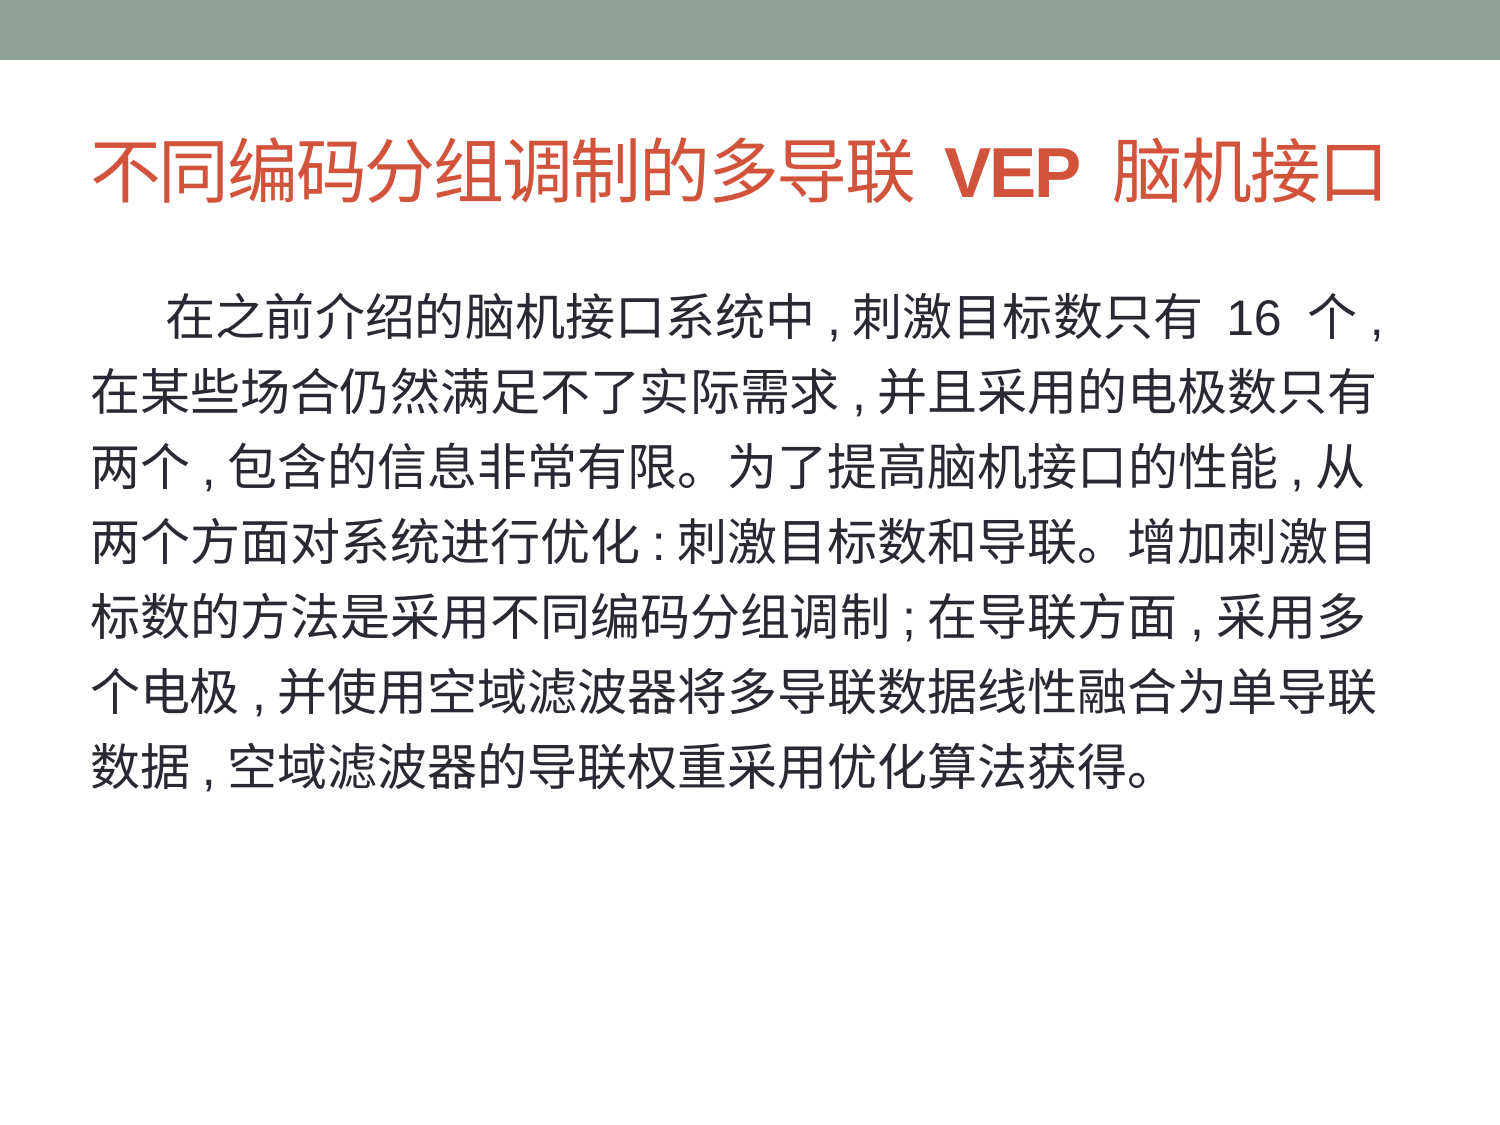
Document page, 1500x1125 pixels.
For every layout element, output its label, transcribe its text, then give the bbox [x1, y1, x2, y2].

title 不同编码分组调制的多导联 VEP 脑机接口 [75, 87, 1425, 250]
list 在之前介绍的脑机接口系统中,刺激目标数只有 16 个,在某些场合仍然满足不了实际需求,并且采用的电极数只有两个,包含的信息非常有限。为了提高脑机接口的性能,从两个方面对系统进行优化:刺激目标数和导联。增加刺激目标数的方法是采用不同编码分组调制;在导联方面,采用多个电极,并使用空域滤波器将多导联数据线性融合为单导联数据,空域滤波器的导联权重采用优化算法获得。 [75, 262, 1425, 1063]
